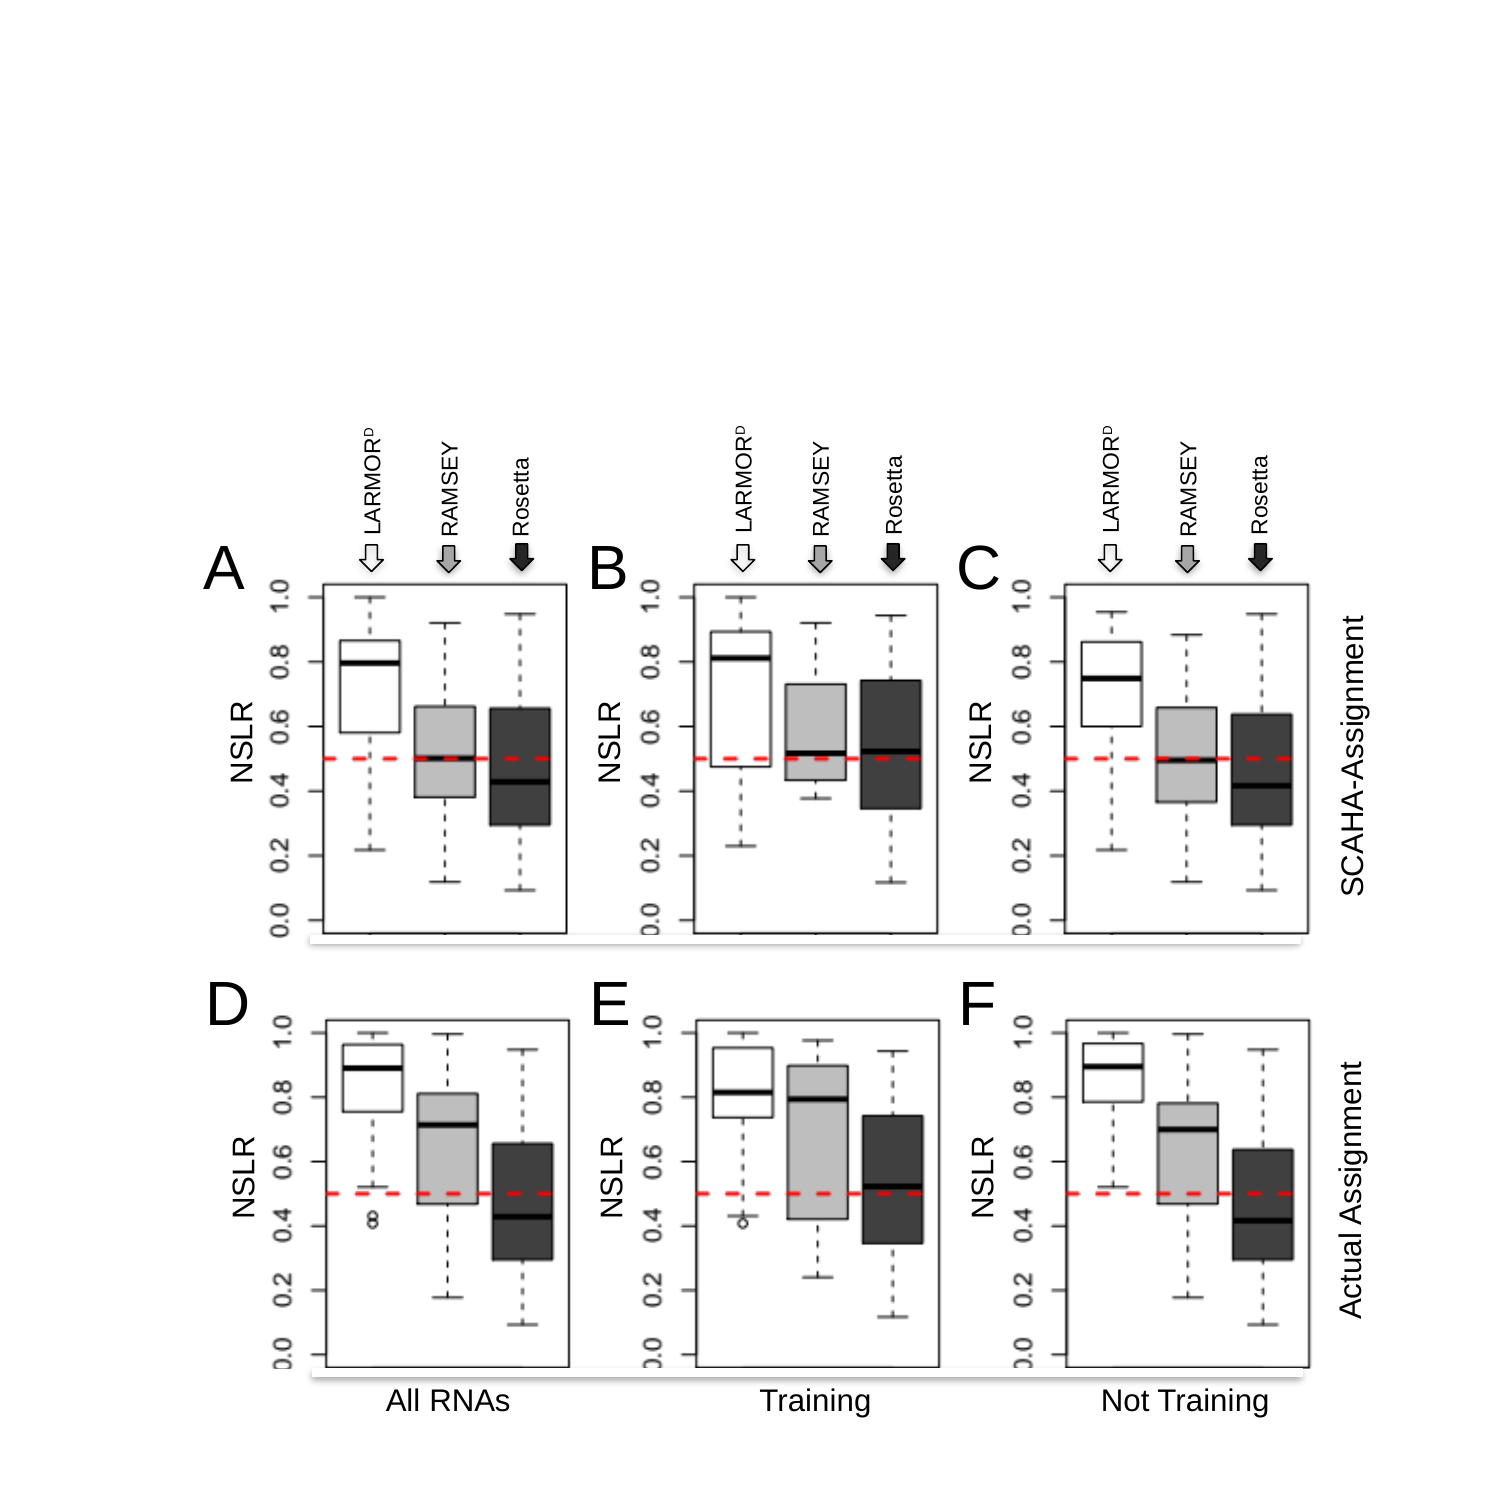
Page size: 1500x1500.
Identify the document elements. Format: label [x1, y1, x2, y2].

text_box [187, 409, 1378, 1427]
